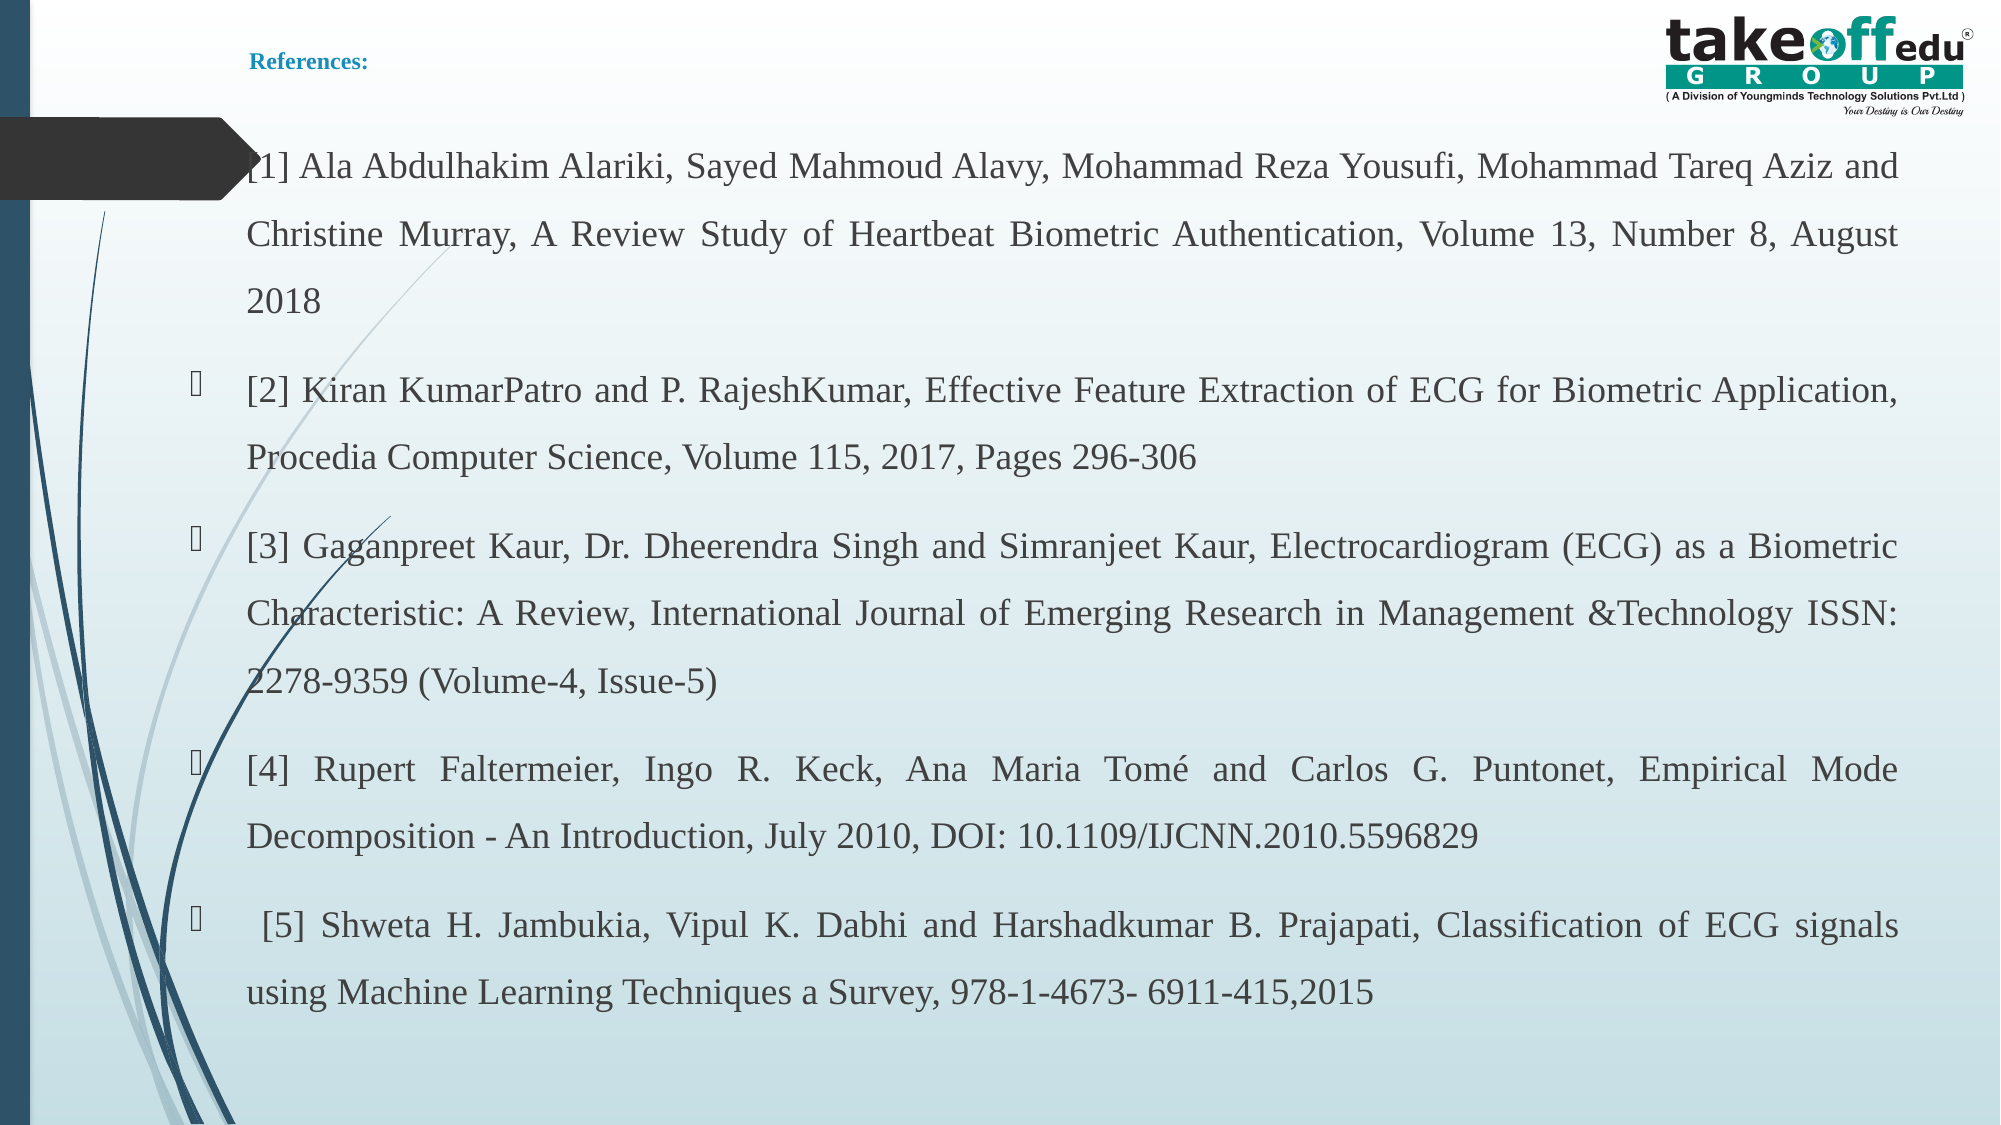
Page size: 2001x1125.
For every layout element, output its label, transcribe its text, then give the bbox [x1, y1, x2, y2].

list [1] Ala Abdulhakim Alariki, Sayed Mahmoud Alavy, Mohammad Reza Yousufi, Mohammad Tareq Aziz and Christine Murray, A Review Study of Heartbeat Biometric Authentication, Volume 13, Number 8, August 2018 [2] Kiran KumarPatro and P. RajeshKumar, Effective Feature Extraction of ECG for Biometric Application, Procedia Computer Science, Volume 115, 2017, Pages 296-306 [3] Gaganpreet Kaur, Dr. Dheerendra Singh and Simranjeet Kaur, Electrocardiogram (ECG) as a Biometric Characteristic: A Review, International Journal of Emerging Research in Management &Technology ISSN: 2278-9359 (Volume-4, Issue-5) [4] Rupert Faltermeier, Ingo R. Keck, Ana Maria Tomé and Carlos G. Puntonet, Empirical Mode Decomposition - An Introduction, July 2010, DOI: 10.1109/IJCNN.2010.5596829 [5] Shweta H. Jambukia, Vipul K. Dabhi and Harshadkumar B. Prajapati, Classification of ECG signals using Machine Learning Techniques a Survey, 978-1-4673- 6911-415,2015 [175, 111, 1916, 1125]
picture [1656, 15, 1980, 132]
title References: [234, 38, 1652, 111]
